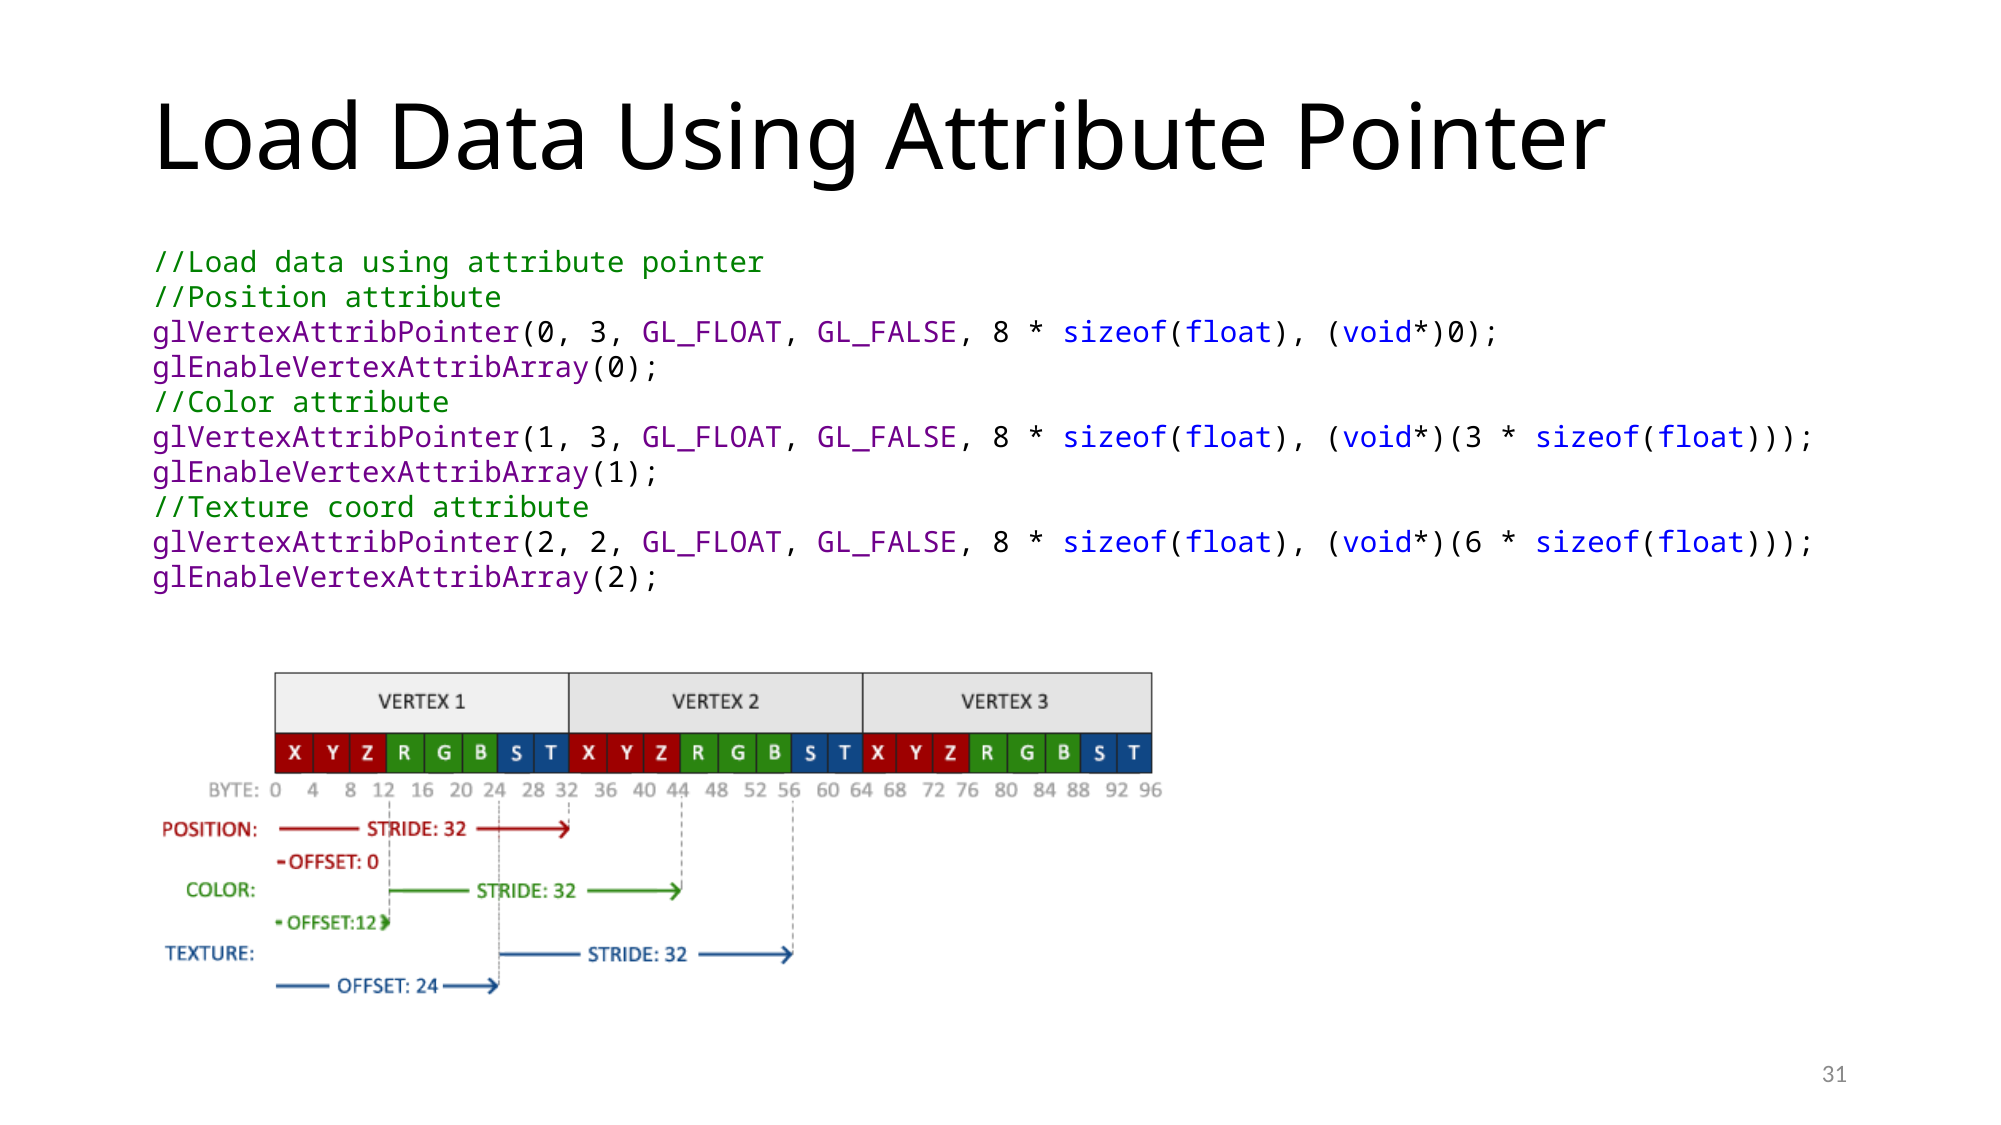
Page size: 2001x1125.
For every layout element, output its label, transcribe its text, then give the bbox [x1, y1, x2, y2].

text_box //Load data using attribute pointer //Position attribute glVertexAttribPointer(0, 3, GL_FLOAT, GL_FALSE, 8 * sizeof(float), (void*)0); glEnableVertexAttribArray(0); //Color attribute glVertexAttribPointer(1, 3, GL_FLOAT, GL_FALSE, 8 * sizeof(float), (void*)(3 * sizeof(float))); glEnableVertexAttribArray(1); //Texture coord attribute glVertexAttribPointer(2, 2, GL_FLOAT, GL_FALSE, 8 * sizeof(float), (void*)(6 * sizeof(float))); glEnableVertexAttribArray(2); [137, 236, 1940, 601]
title Load Data Using Attribute Pointer [137, 59, 1863, 220]
slide_number 31 [1412, 1042, 1863, 1103]
picture [149, 639, 1207, 1030]
